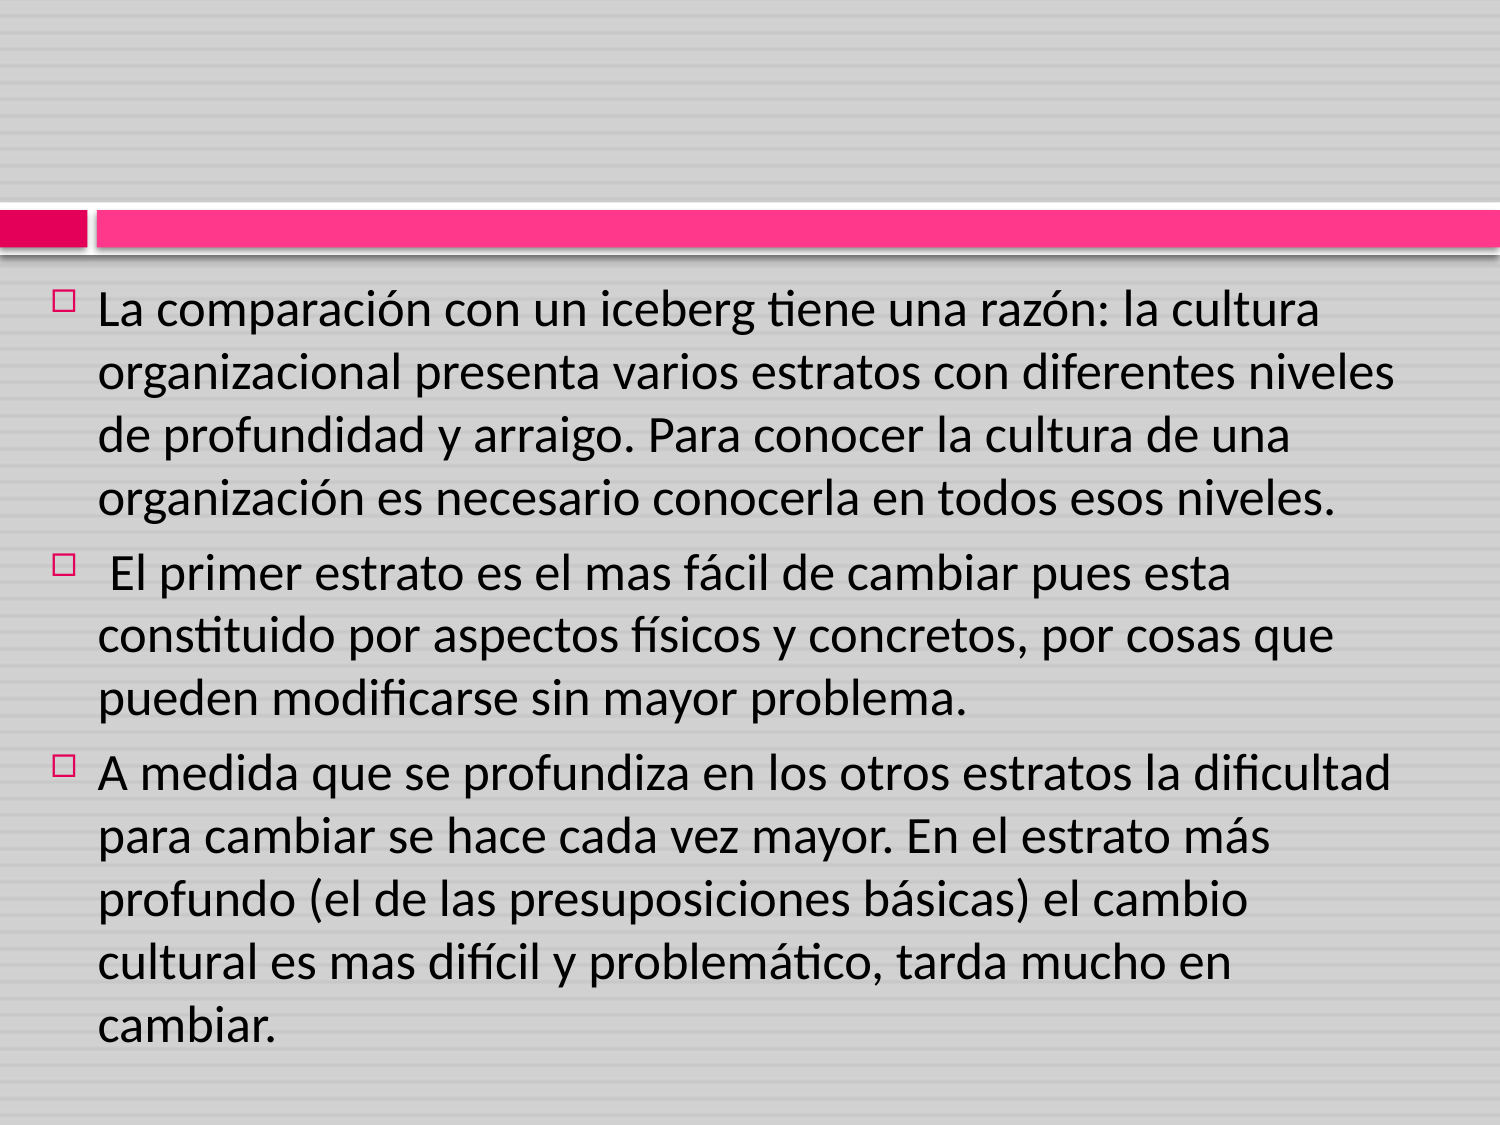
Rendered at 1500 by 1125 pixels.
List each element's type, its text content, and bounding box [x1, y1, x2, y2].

list La comparación con un iceberg tiene una razón: la cultura organizacional presenta varios estratos con diferentes niveles de profundidad y arraigo. Para conocer la cultura de una organización es necesario conocerla en todos esos niveles. El primer estrato es el mas fácil de cambiar pues esta constituido por aspectos físicos y concretos, por cosas que pueden modificarse sin mayor problema. A medida que se profundiza en los otros estratos la dificultad para cambiar se hace cada vez mayor. En el estrato más profundo (el de las presuposiciones básicas) el cambio cultural es mas difícil y problemático, tarda mucho en cambiar. [35, 46, 1425, 1090]
